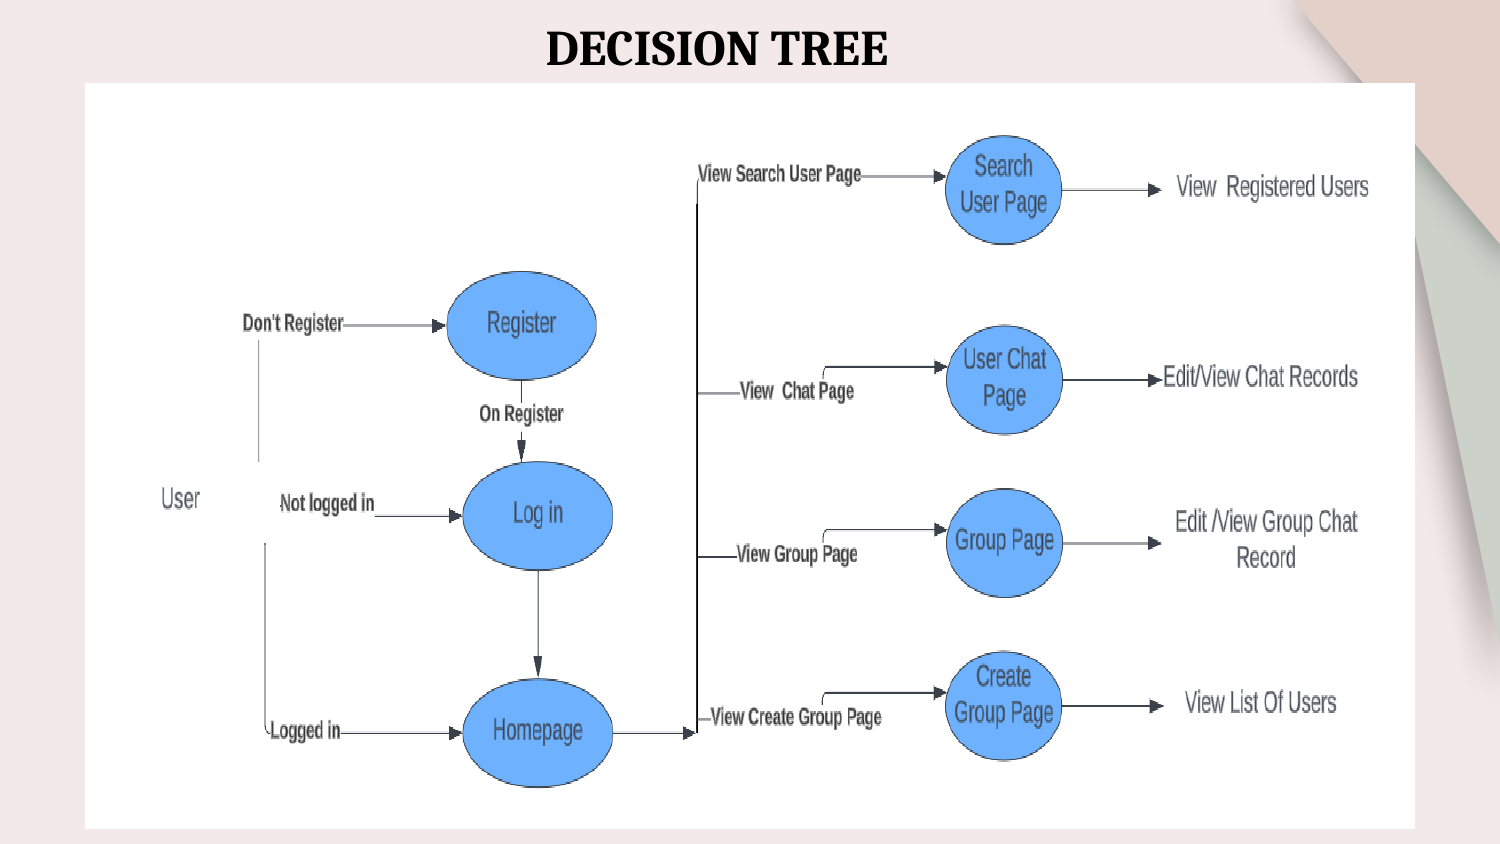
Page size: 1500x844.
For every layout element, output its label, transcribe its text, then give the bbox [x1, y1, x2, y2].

picture [84, 83, 1416, 829]
title DECISION TREE [530, 0, 970, 82]
